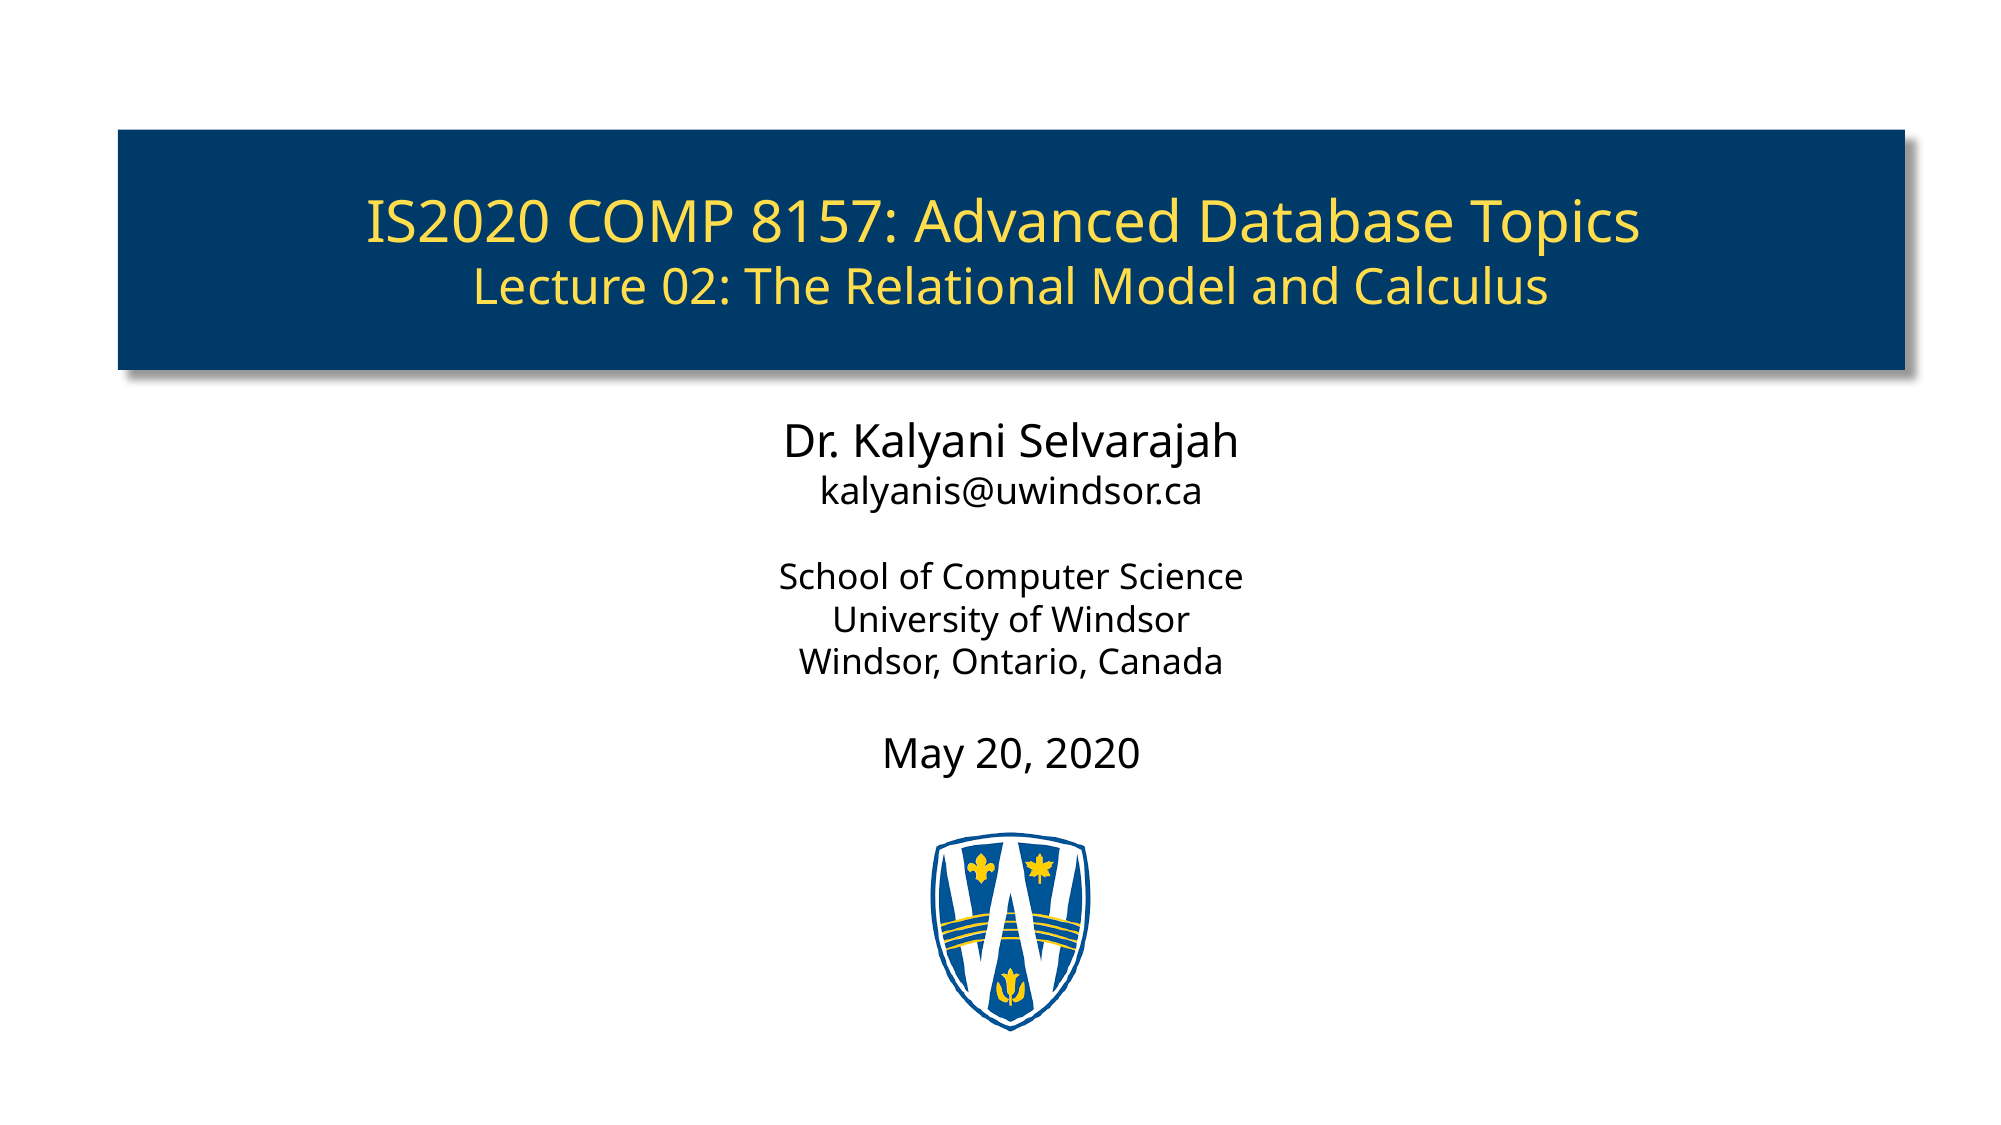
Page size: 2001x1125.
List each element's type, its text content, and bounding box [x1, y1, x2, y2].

title IS2020 COMP 8157: Advanced Database Topics Lecture 02: The Relational Model and Calculus [117, 129, 1905, 370]
picture [921, 819, 1102, 1043]
subtitle Dr. Kalyani Selvarajah kalyanis@uwindsor.ca School of Computer Science University of Windsor Windsor, Ontario, Canada May 20, 2020 [261, 404, 1762, 996]
